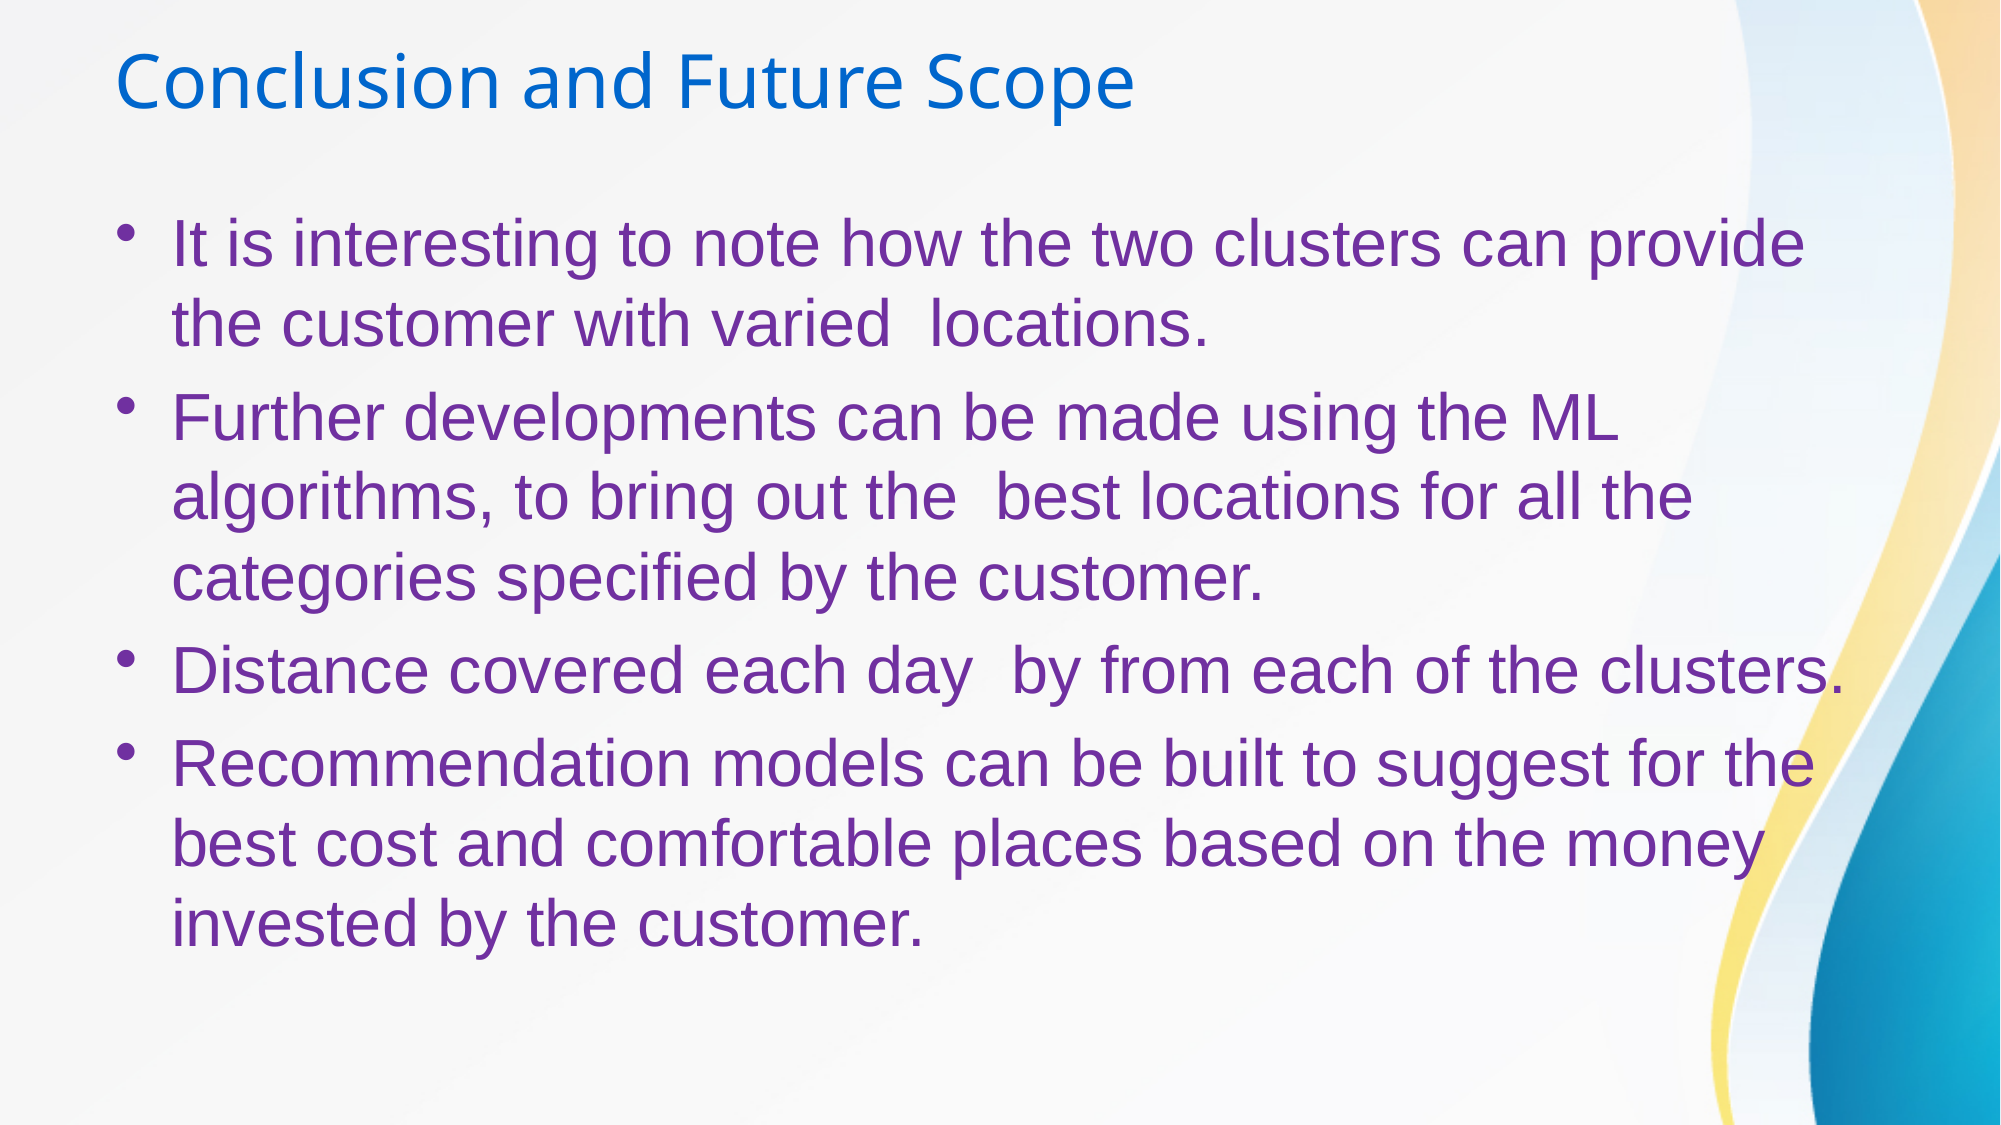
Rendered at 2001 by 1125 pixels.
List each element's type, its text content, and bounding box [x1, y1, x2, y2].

picture [0, 0, 2001, 1125]
list It is interesting to note how the two clusters can provide the customer with varied locations. Further developments can be made using the ML algorithms, to bring out the best locations for all the categories specified by the customer. Distance covered each day by from each of the clusters. Recommendation models can be built to suggest for the best cost and comfortable places based on the money invested by the customer. [99, 192, 1901, 1006]
title Conclusion and Future Scope [99, 30, 1901, 127]
